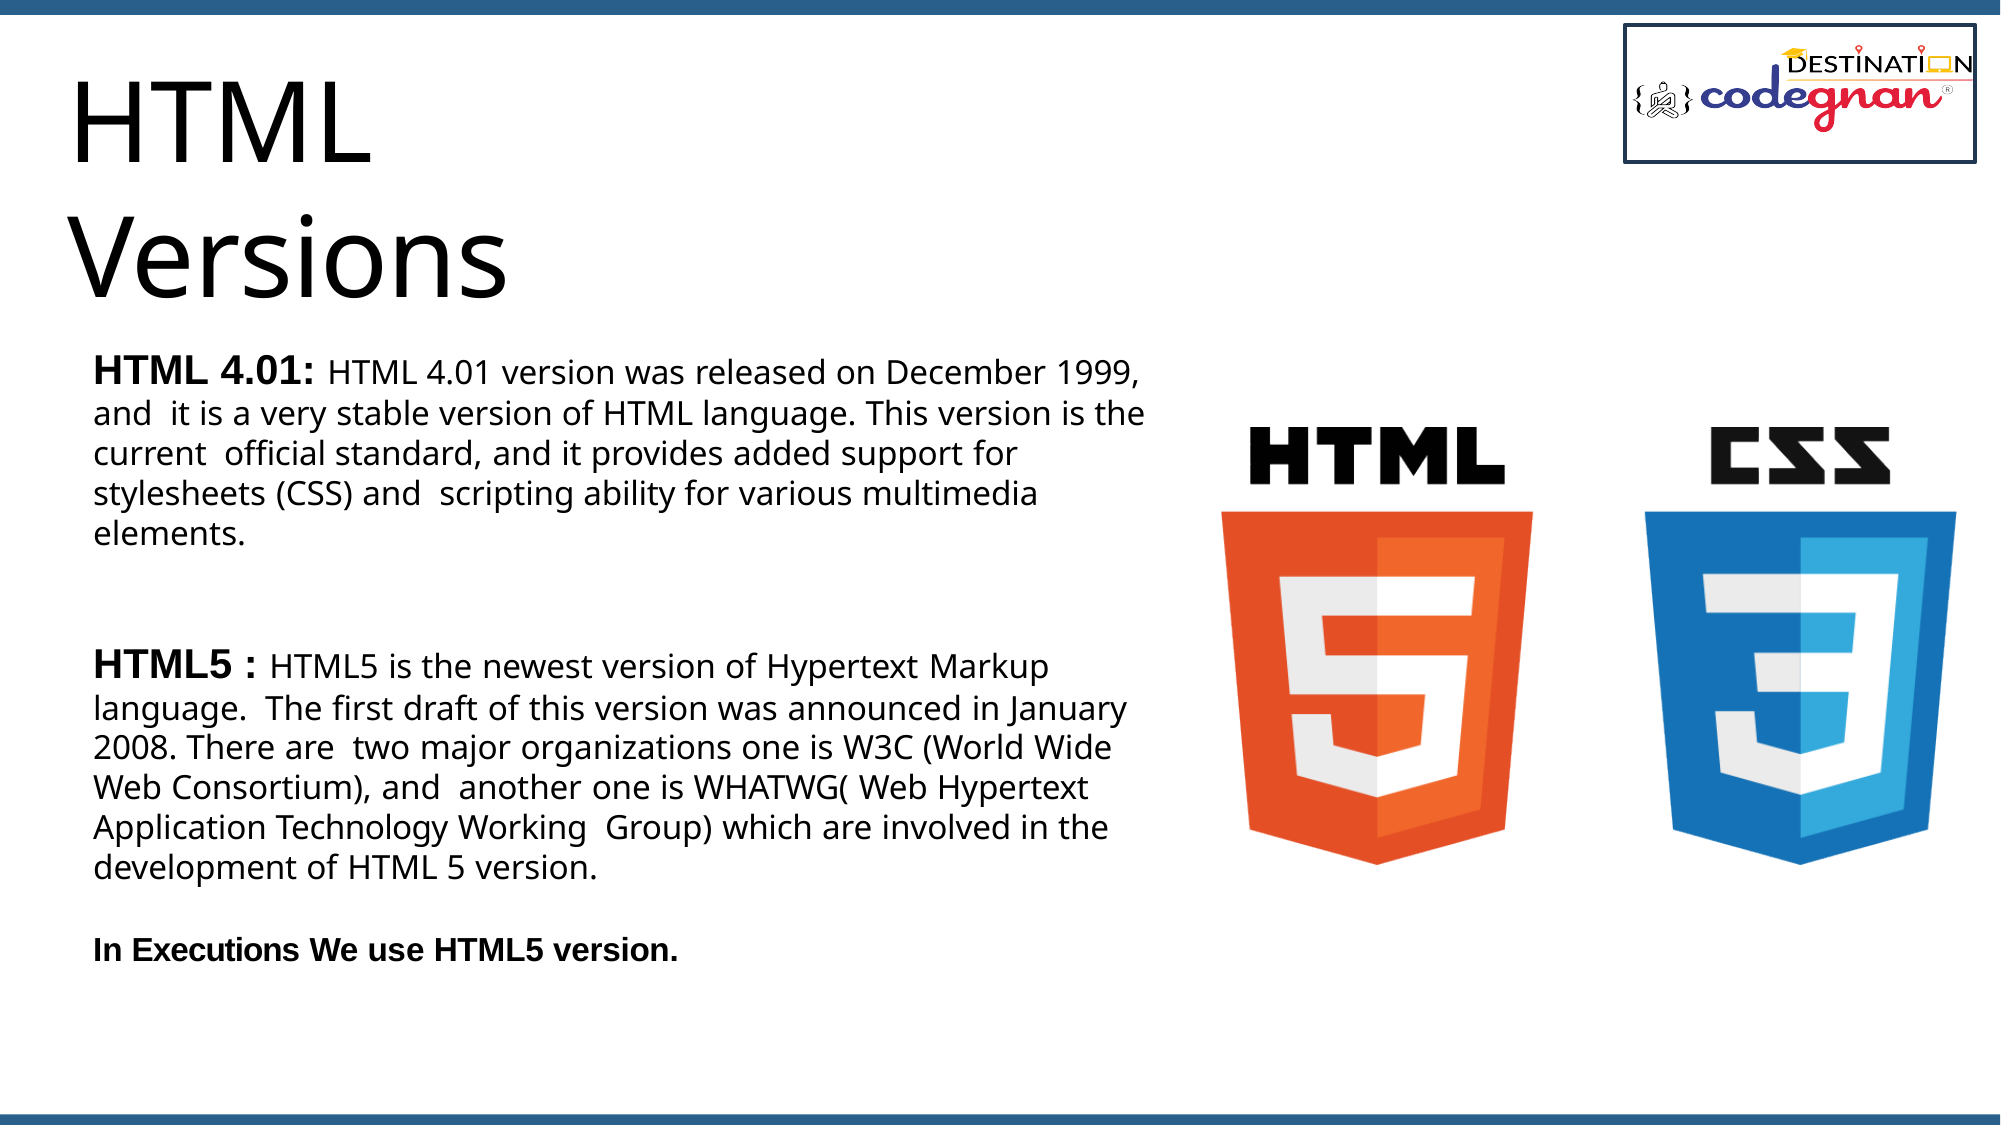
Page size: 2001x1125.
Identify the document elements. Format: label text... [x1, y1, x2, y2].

title HTML Versions [65, 47, 834, 320]
text_box [1623, 23, 1977, 164]
text_box HTML 4.01: HTML 4.01 version was released on December 1999, and it is a very stable version of HTML language. This version is the current official standard, and it provides added support for stylesheets (CSS) and scripting ability for various multimedia elements. HTML5 : HTML5 is the newest version of Hypertext Markup language. The first draft of this version was announced in January 2008. There are two major organizations one is W3C (World Wide Web Consortium), and another one is WHATWG( Web Hypertext Application Technology Working Group) which are involved in the development of HTML 5 version. In Executions We use HTML5 version. [91, 340, 1188, 969]
picture [1221, 426, 1957, 865]
